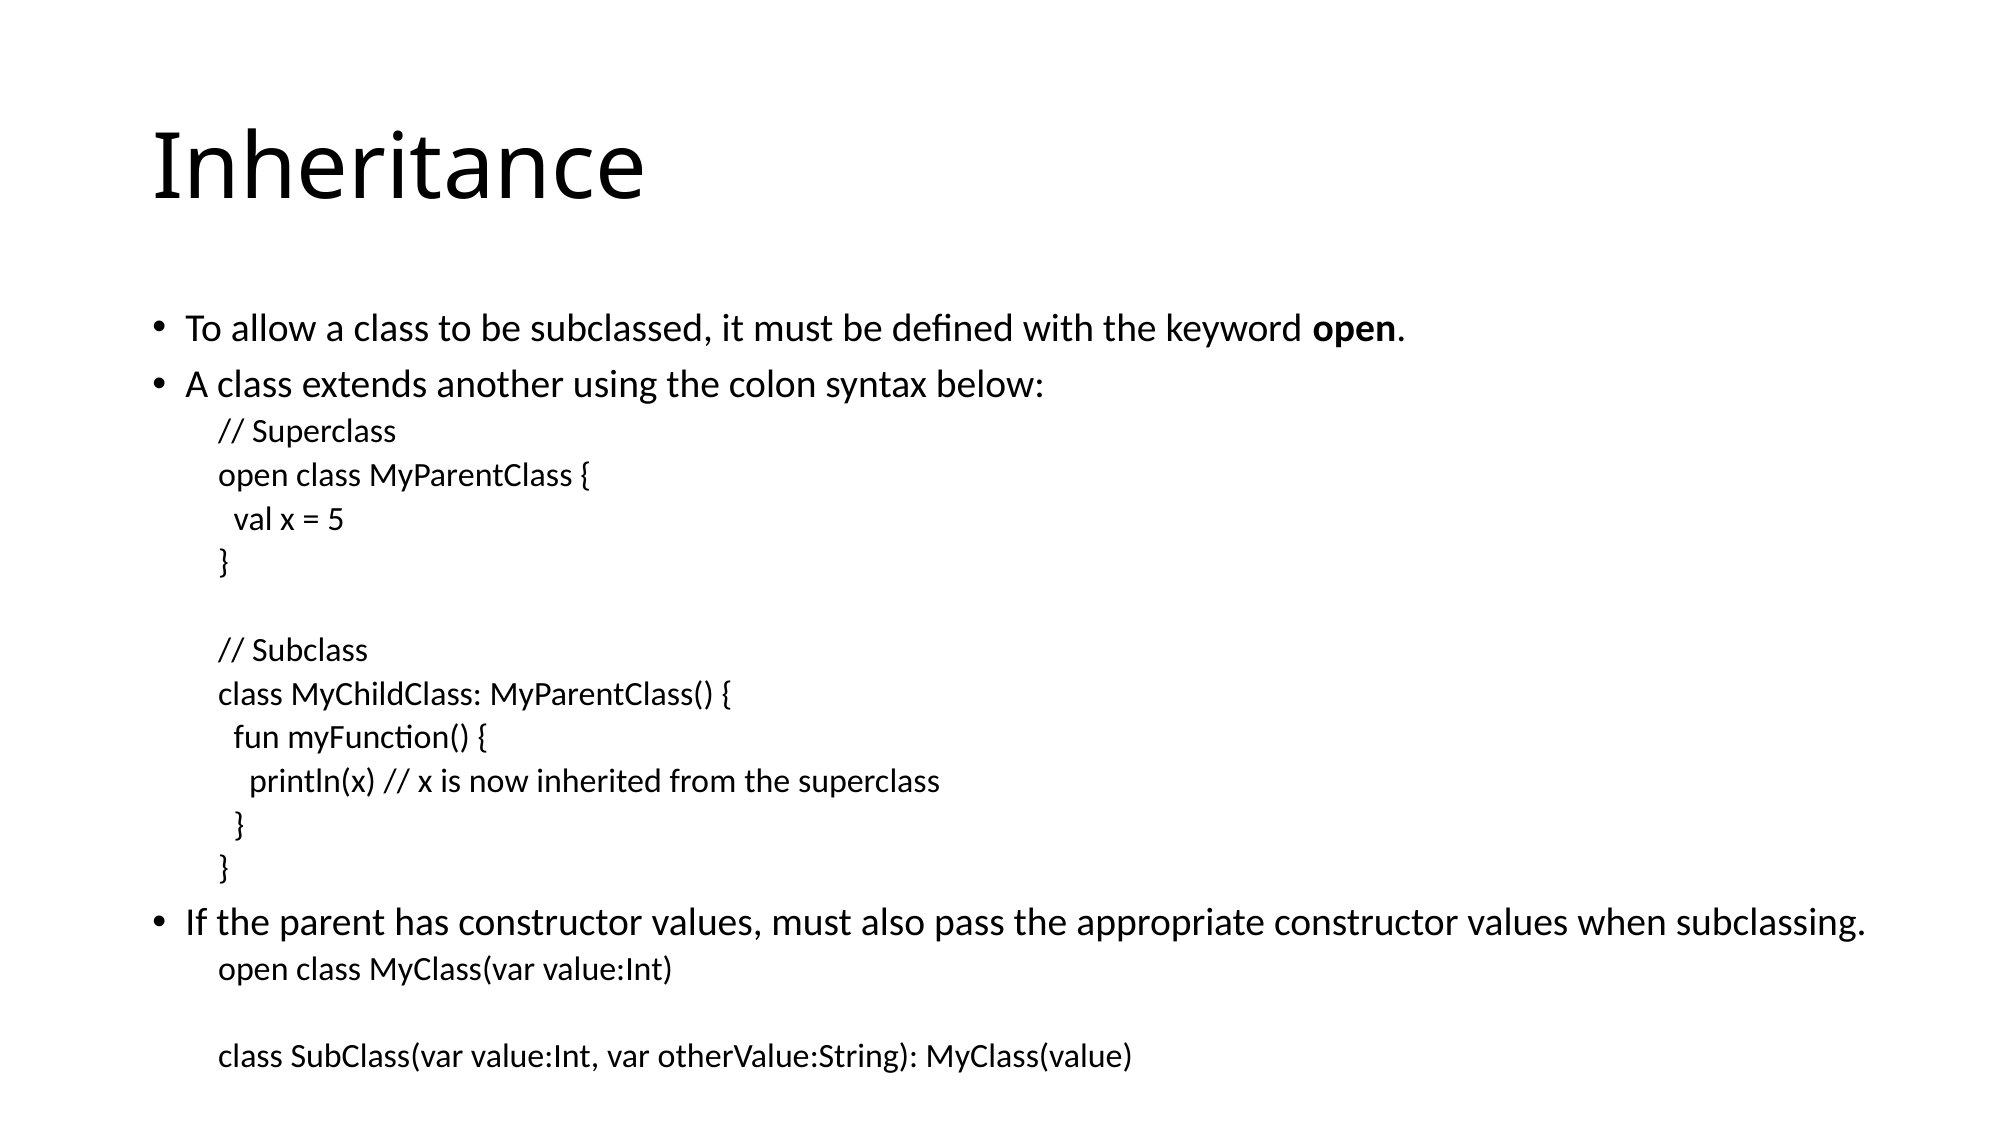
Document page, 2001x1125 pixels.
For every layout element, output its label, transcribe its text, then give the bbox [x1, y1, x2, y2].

list To allow a class to be subclassed, it must be defined with the keyword open. A class extends another using the colon syntax below: // Superclass open class MyParentClass { val x = 5 } // Subclass class MyChildClass: MyParentClass() { fun myFunction() { println(x) // x is now inherited from the superclass } } If the parent has constructor values, must also pass the appropriate constructor values when subclassing. open class MyClass(var value:Int) class SubClass(var value:Int, var otherValue:String): MyClass(value) [137, 299, 1912, 1125]
title Inheritance [137, 59, 1863, 278]
